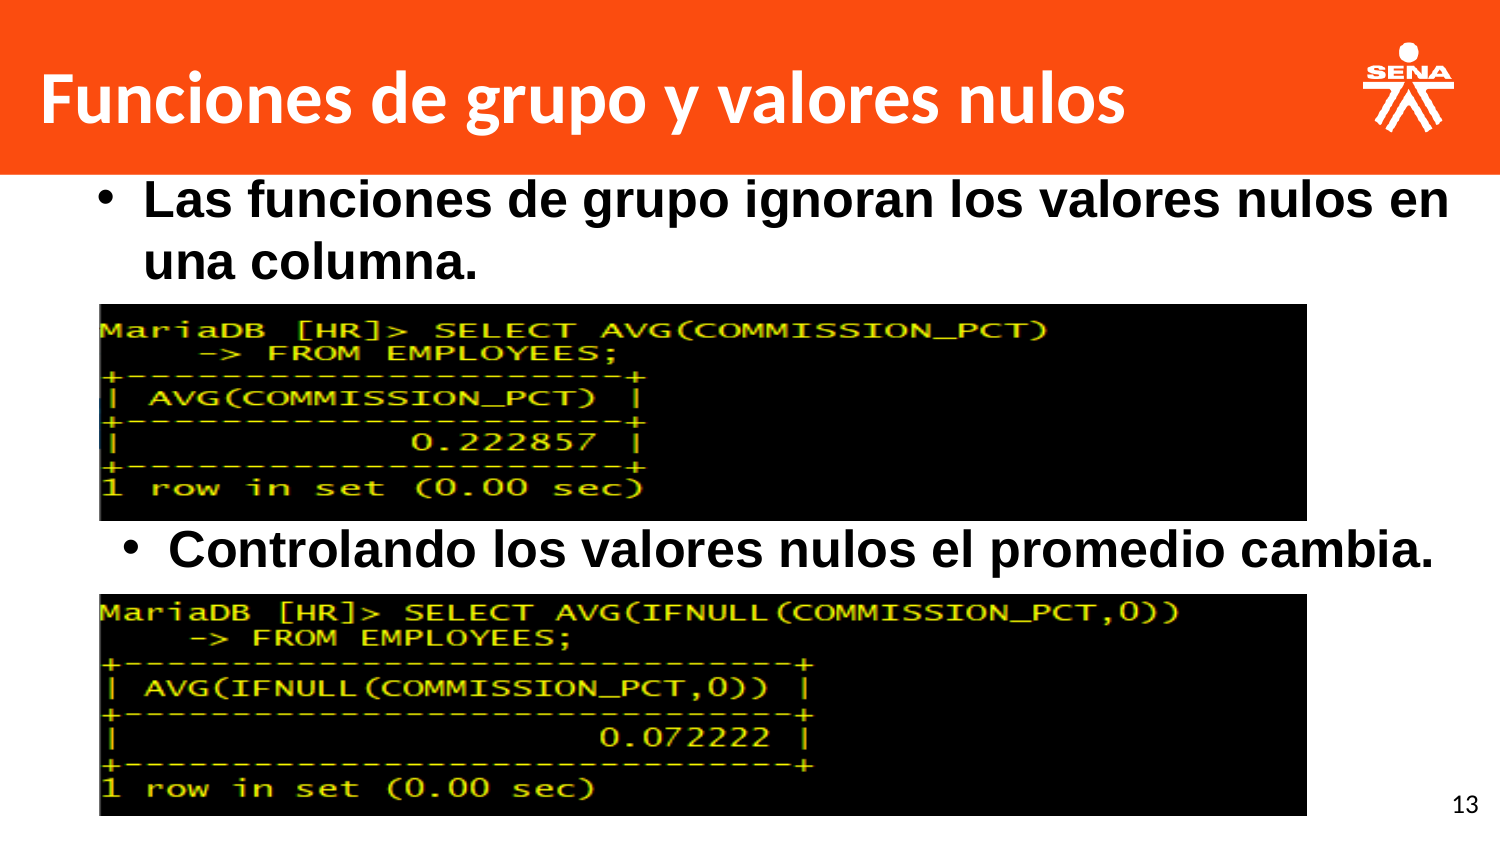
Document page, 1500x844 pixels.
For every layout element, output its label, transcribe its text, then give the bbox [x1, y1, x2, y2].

text_box Las funciones de grupo ignoran los valores nulos en una columna. [81, 95, 1472, 217]
slide_number ‹#› [1403, 779, 1494, 844]
picture [0, 0, 1500, 844]
text_box Controlando los valores nulos el promedio cambia. [106, 445, 1497, 567]
text_box Funciones de grupo y valores nulos [25, 40, 1345, 147]
